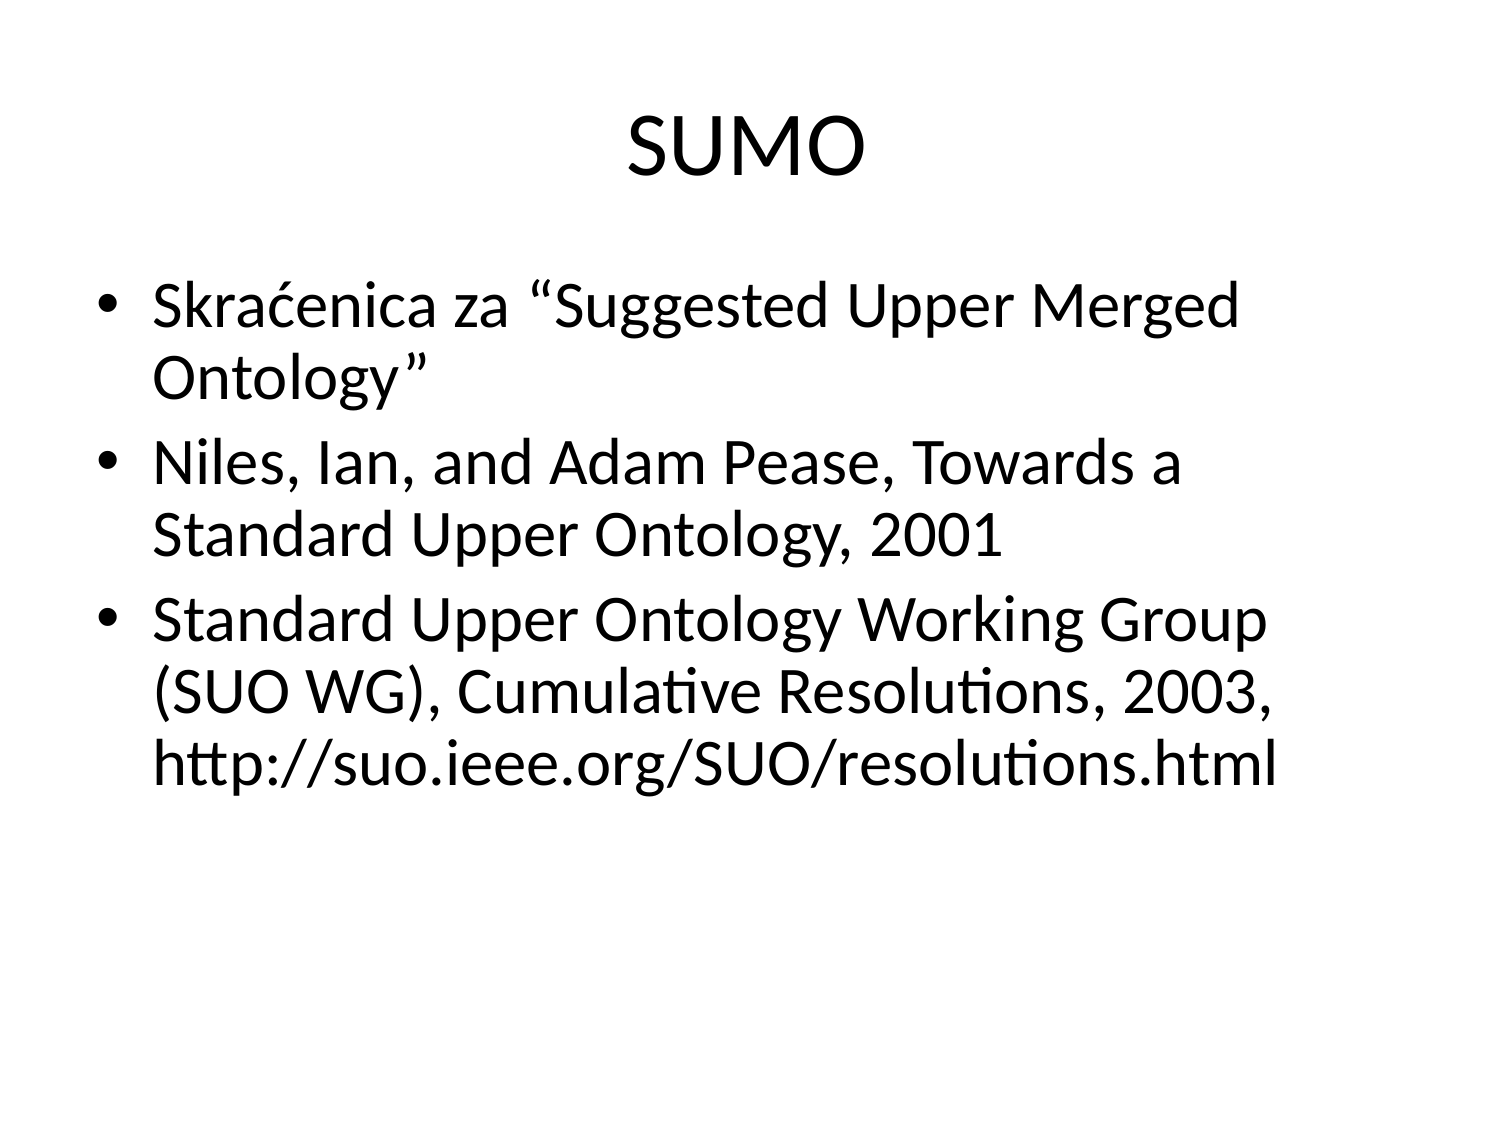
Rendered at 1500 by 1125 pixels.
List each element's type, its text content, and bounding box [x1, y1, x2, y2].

list Skraćenica za “Suggested Upper Merged Ontology” Niles, Ian, and Adam Pease, Towards a Standard Upper Ontology, 2001 Standard Upper Ontology Working Group (SUO WG), Cumulative Resolutions, 2003, http://suo.ieee.org/SUO/resolutions.html [75, 262, 1425, 1005]
title SUMO [75, 45, 1425, 233]
